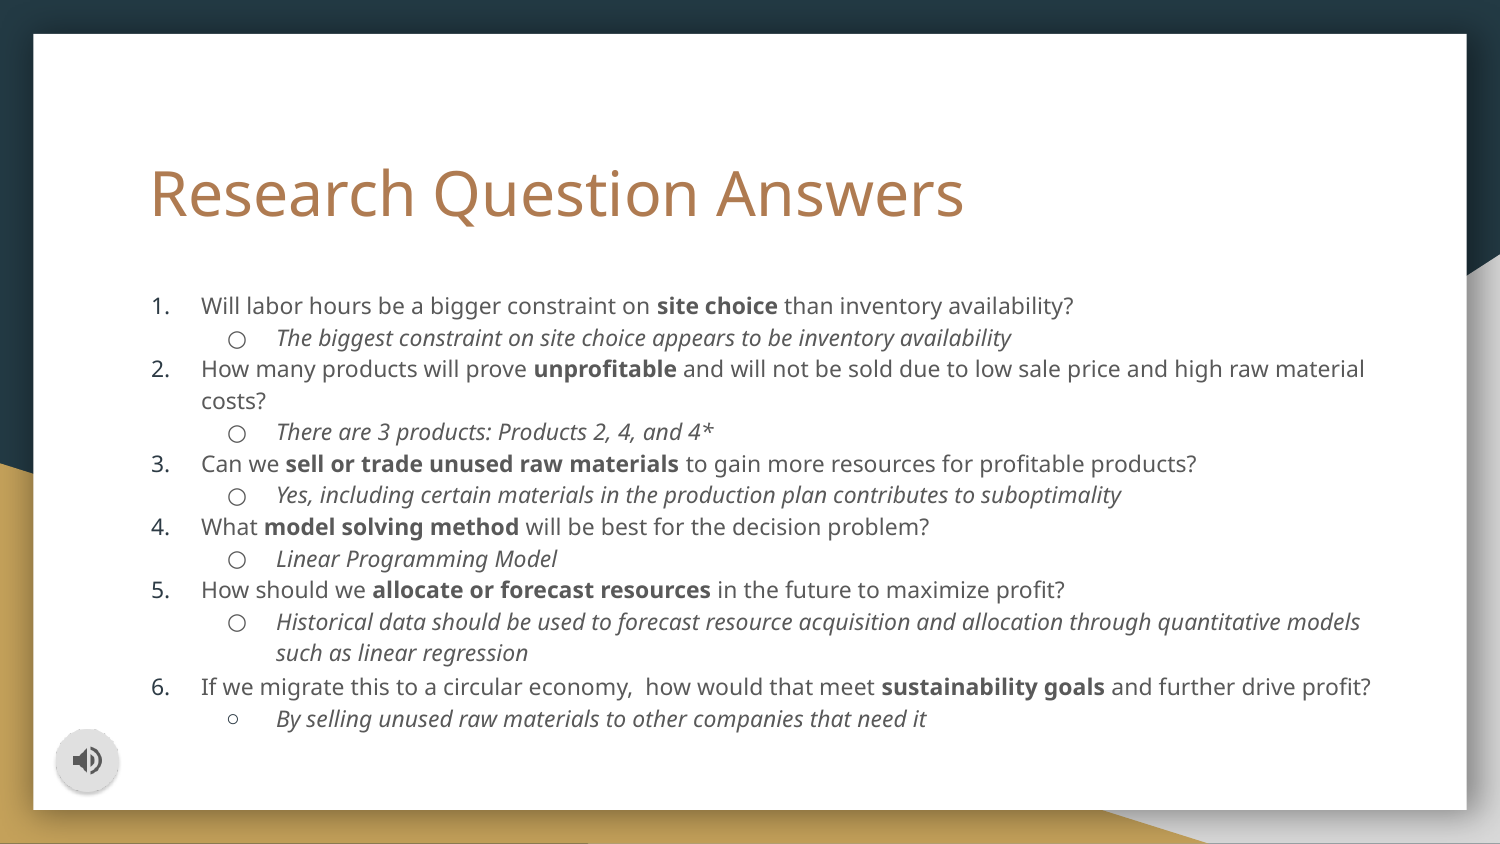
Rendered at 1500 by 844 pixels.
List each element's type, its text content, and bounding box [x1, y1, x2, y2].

picture [49, 722, 125, 798]
text_box Will labor hours be a bigger constraint on site choice than inventory availability? The biggest constraint on site choice appears to be inventory availability How many products will prove unprofitable and will not be sold due to low sale price and high raw material costs? There are 3 products: Products 2, 4, and 4* Can we sell or trade unused raw materials to gain more resources for profitable products? Yes, including certain materials in the production plan contributes to suboptimality What model solving method will be best for the decision problem? Linear Programming Model How should we allocate or forecast resources in the future to maximize profit? Historical data should be used to forecast resource acquisition and allocation through quantitative models such as linear regression If we migrate this to a circular economy, how would that meet sustainability goals and further drive profit? By selling unused raw materials to other companies that need it [110, 220, 1420, 748]
title Research Question Answers [134, 138, 1366, 220]
